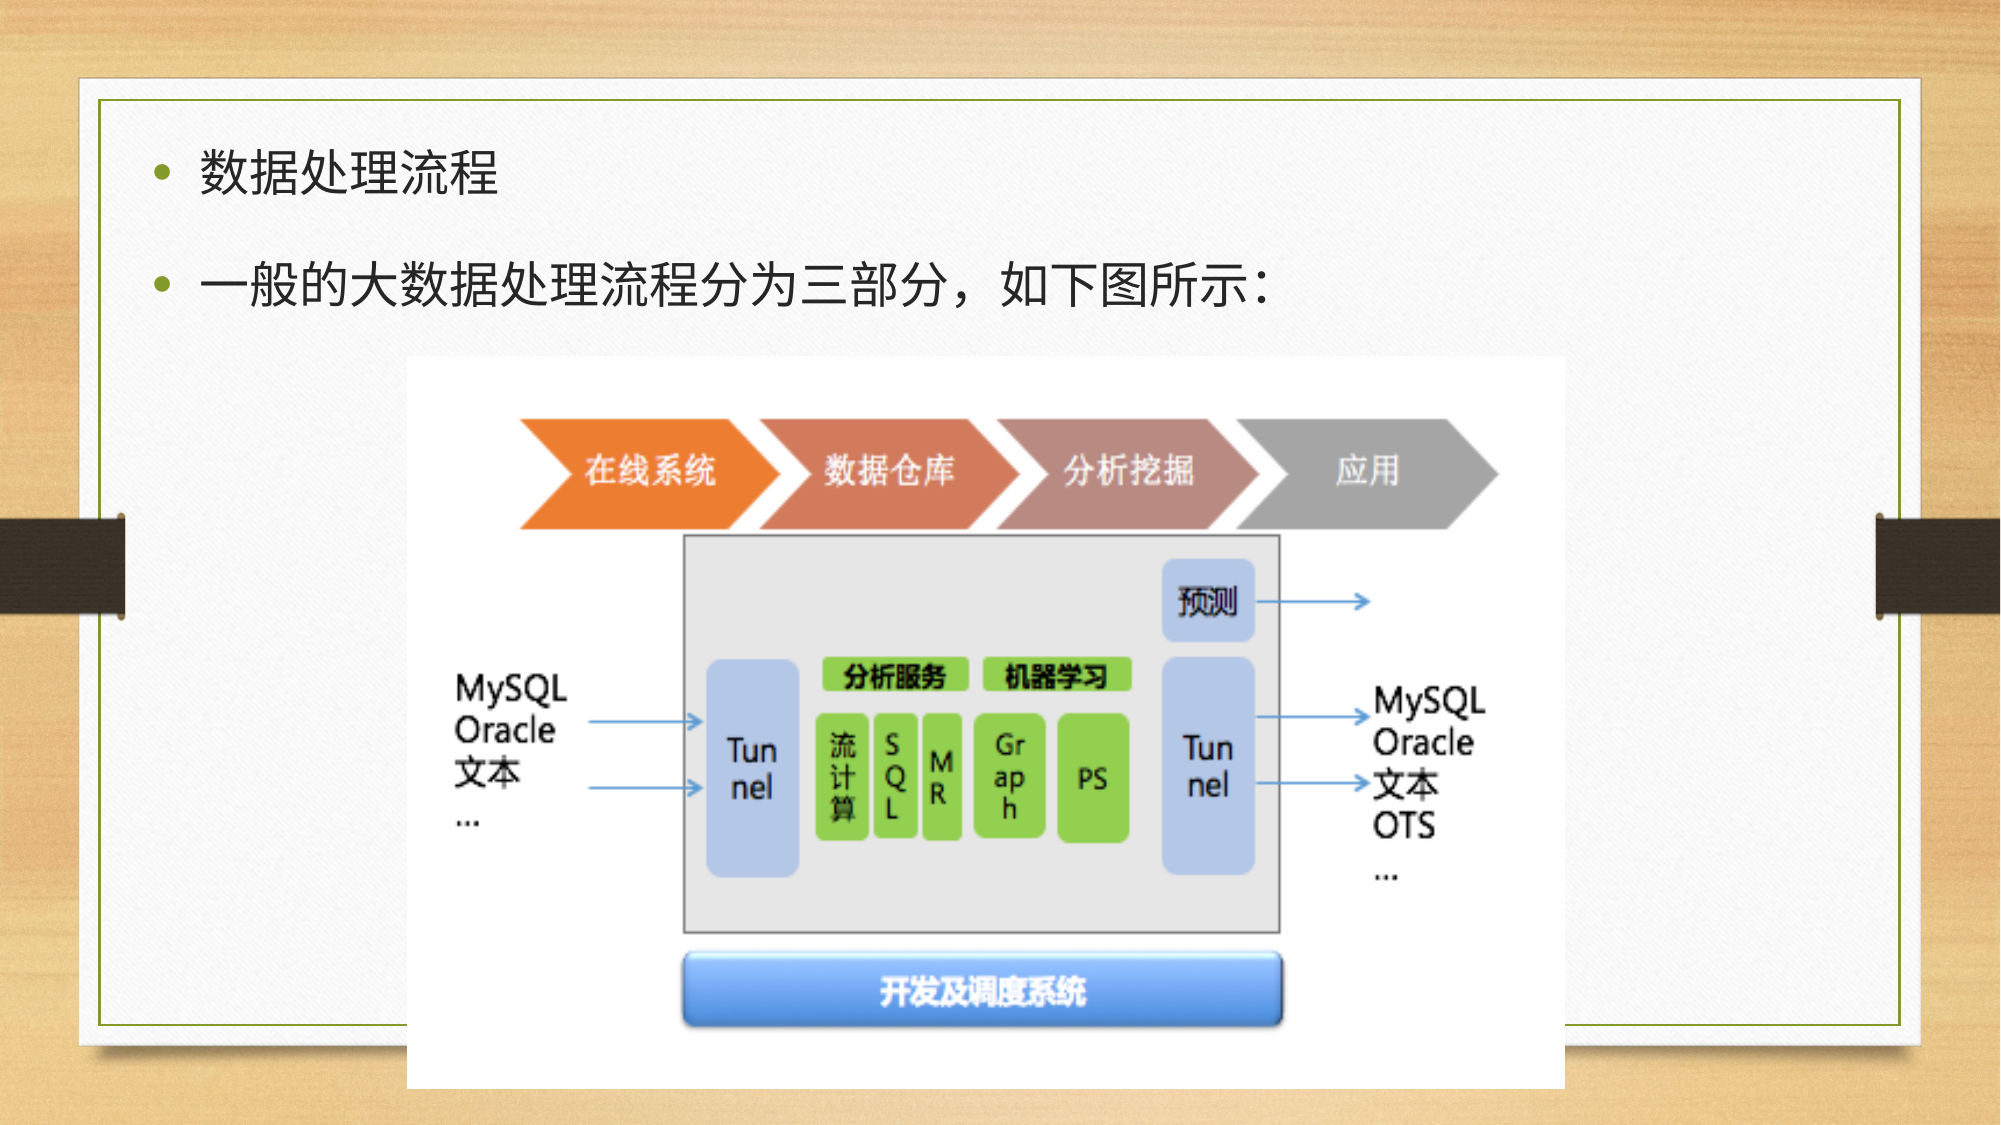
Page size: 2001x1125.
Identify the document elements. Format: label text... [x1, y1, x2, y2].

list 数据处理流程 一般的大数据处理流程分为三部分，如下图所示： [137, 103, 1863, 1014]
picture [0, 0, 2001, 1125]
